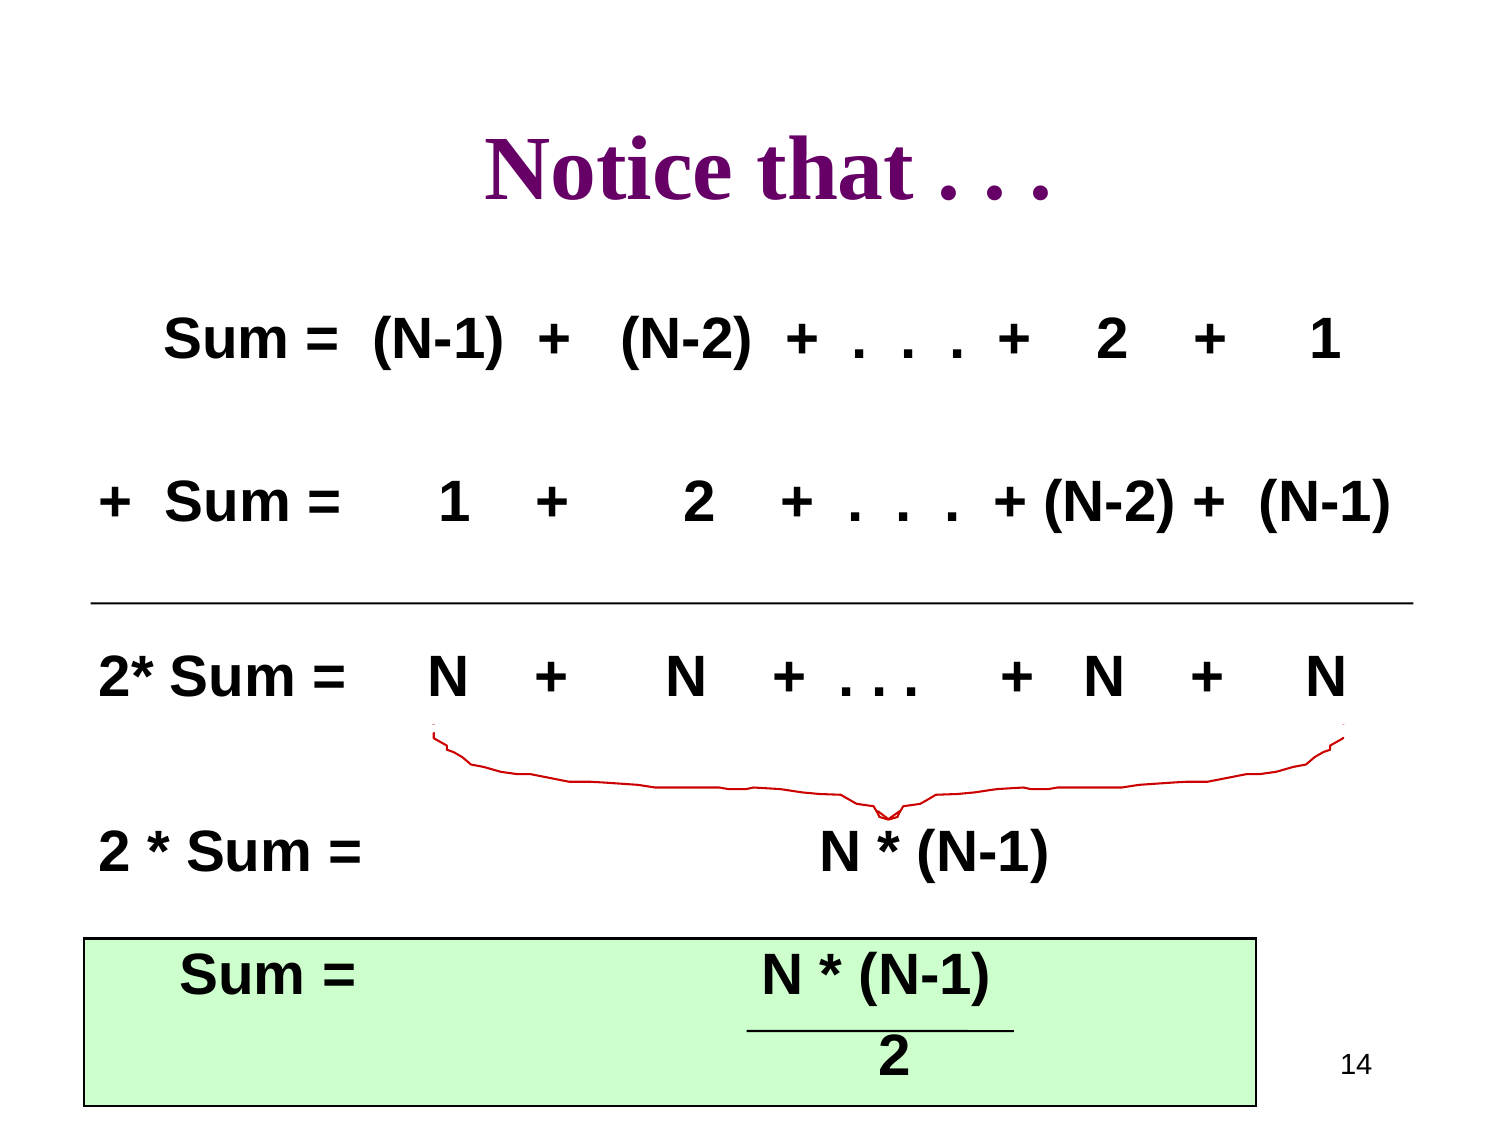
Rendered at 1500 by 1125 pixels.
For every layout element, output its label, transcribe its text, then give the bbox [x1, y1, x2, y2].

text_box [84, 938, 1256, 1107]
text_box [331, 722, 1388, 821]
title Notice that . . . [49, 24, 1488, 226]
slide_number 14 [1287, 1024, 1388, 1101]
list Sum = (N-1) + (N-2) + . . . + 2 + 1 + Sum = 1 + 2 + . . . + (N-2) + (N-1) 2* Sum = N + N + . . . + N + N 2 * Sum = N * (N-1) Sum = N * (N-1) 2 [83, 200, 1445, 753]
